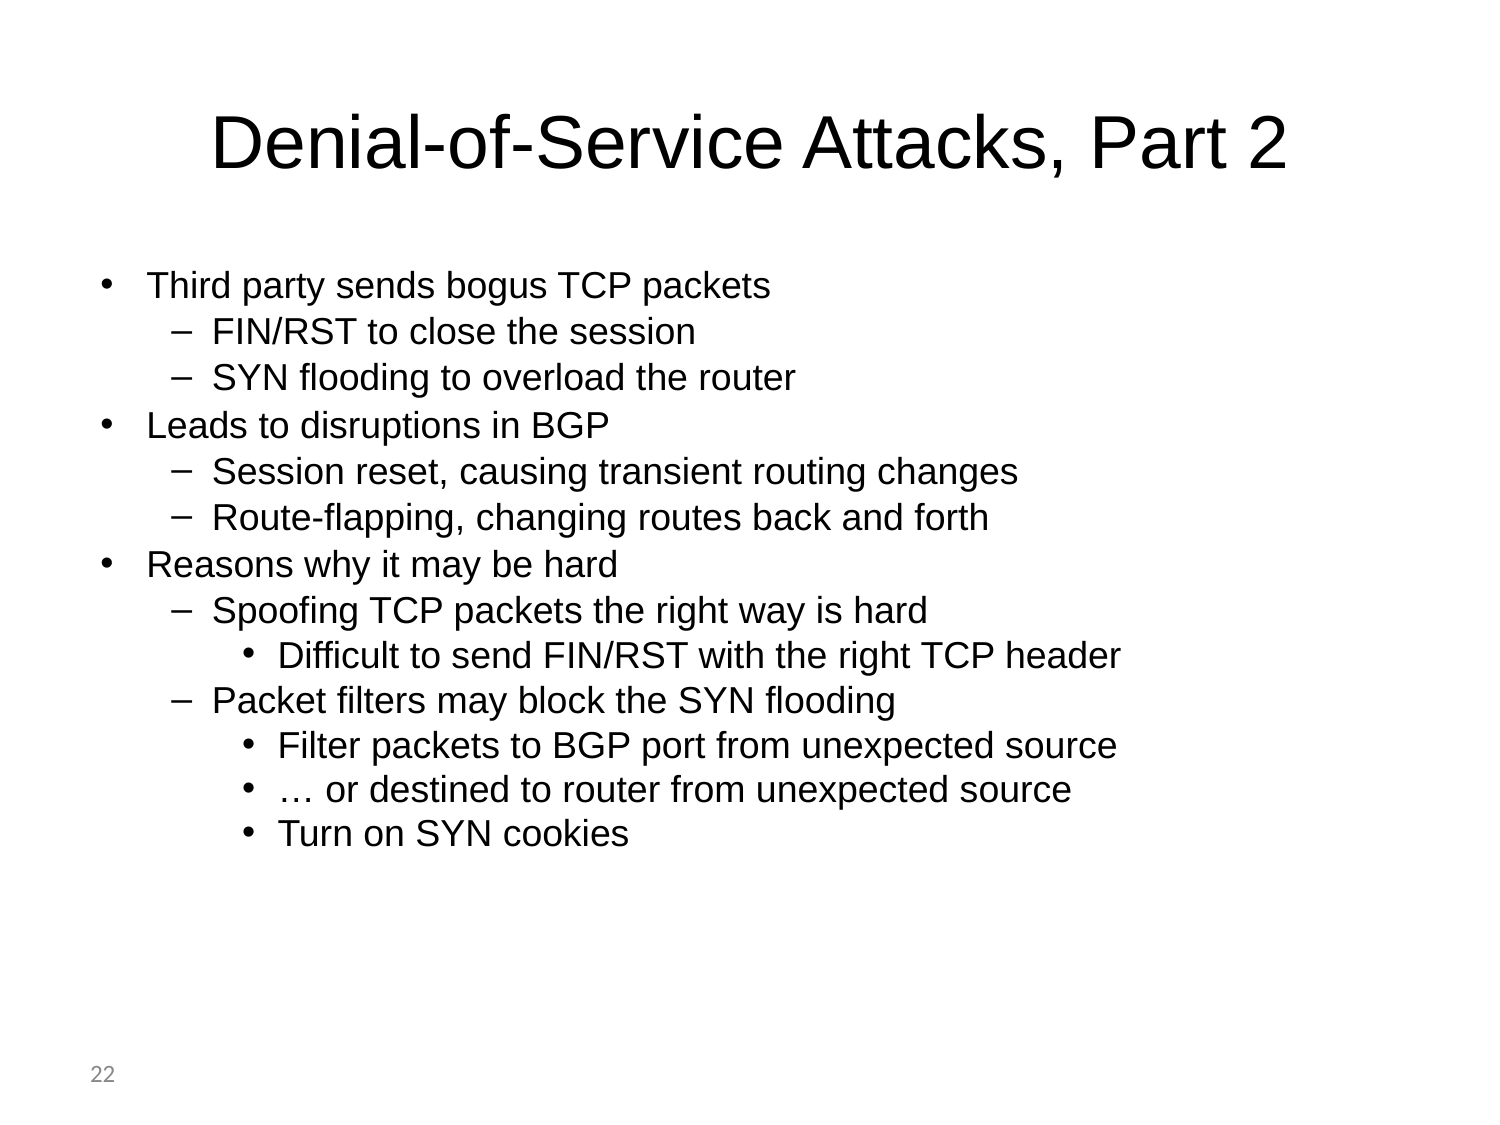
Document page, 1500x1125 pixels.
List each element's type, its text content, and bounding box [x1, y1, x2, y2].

list Third party sends bogus TCP packets FIN/RST to close the session SYN flooding to overload the router Leads to disruptions in BGP Session reset, causing transient routing changes Route-flapping, changing routes back and forth Reasons why it may be hard Spoofing TCP packets the right way is hard Difficult to send FIN/RST with the right TCP header Packet filters may block the SYN flooding Filter packets to BGP port from unexpected source … or destined to router from unexpected source Turn on SYN cookies [75, 262, 1425, 1005]
slide_number ‹#› [75, 1042, 425, 1103]
title Denial-of-Service Attacks, Part 2 [75, 45, 1425, 233]
